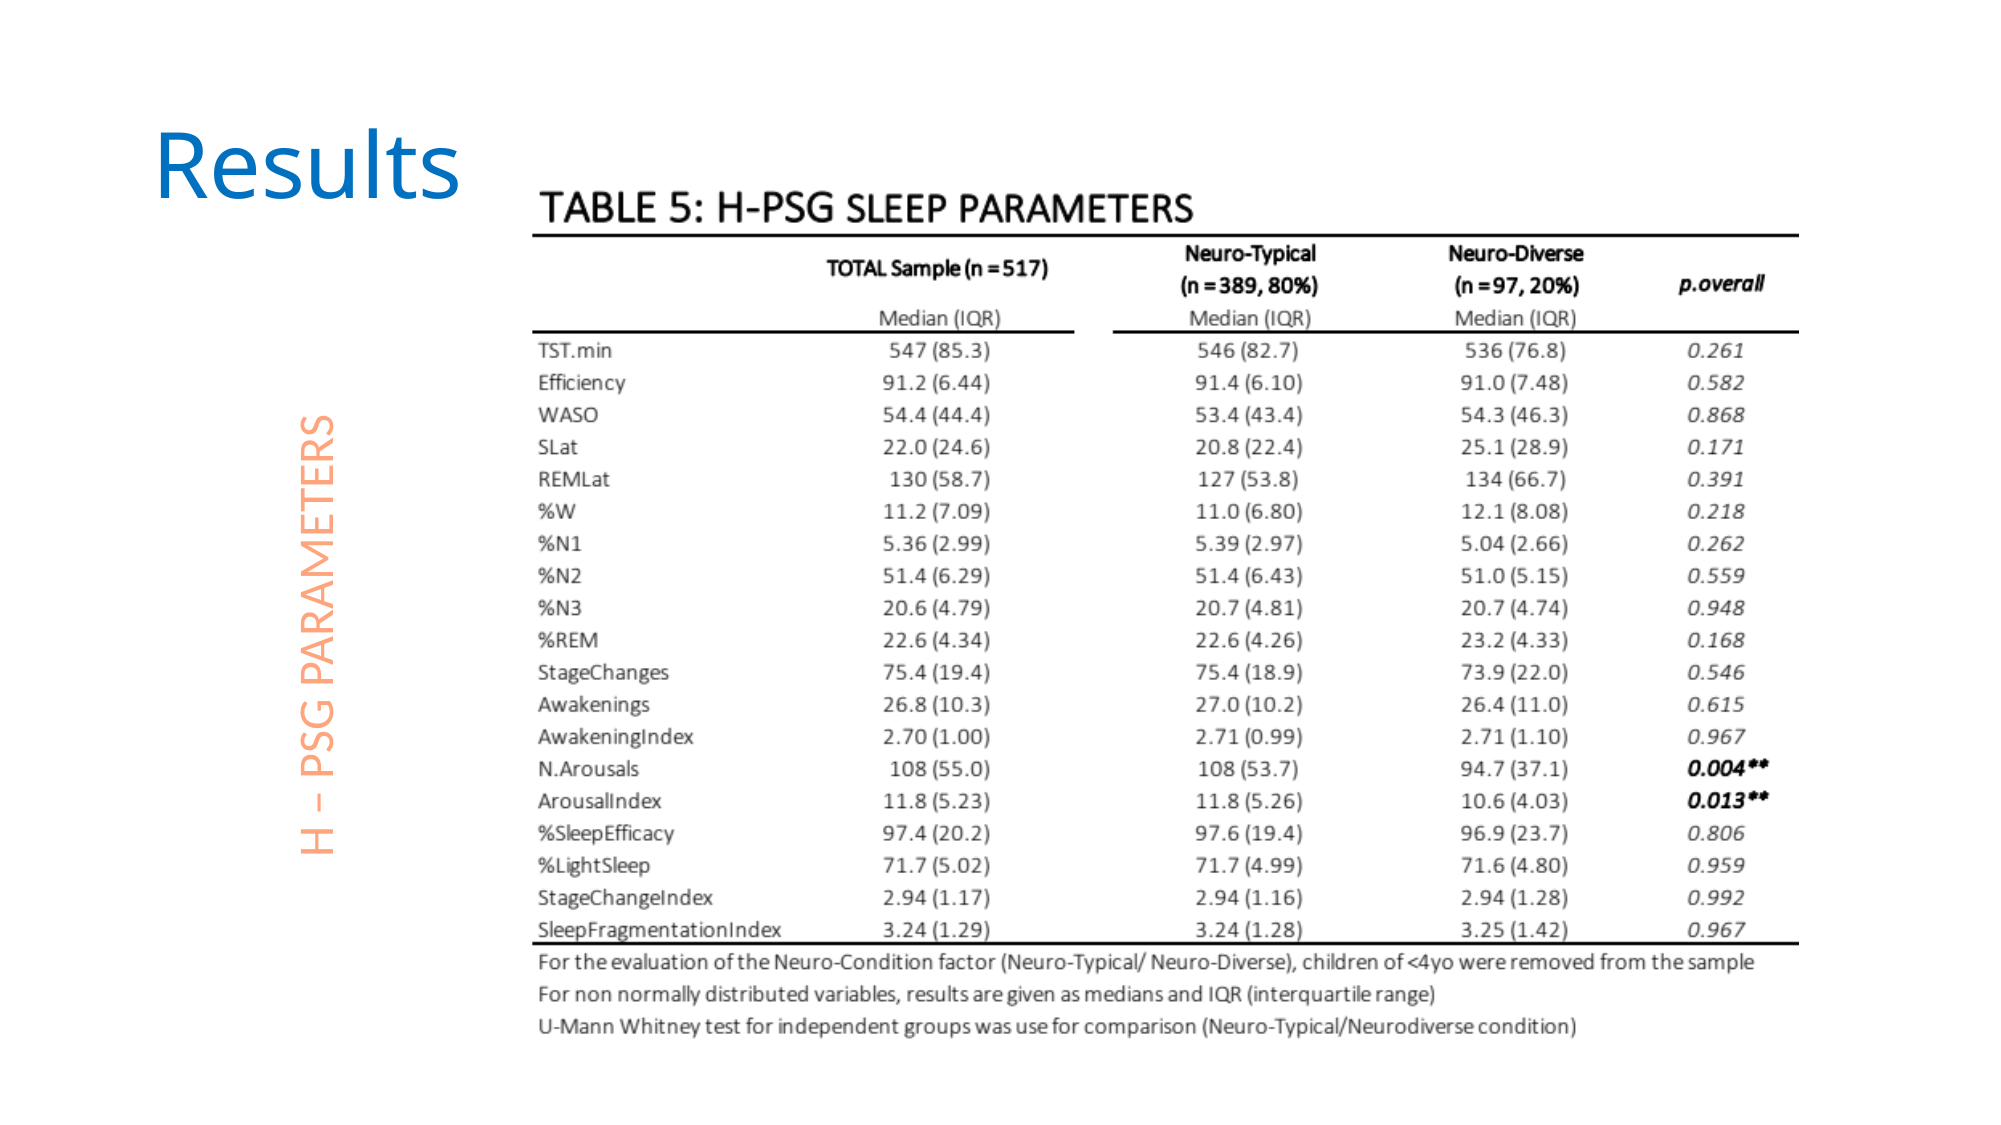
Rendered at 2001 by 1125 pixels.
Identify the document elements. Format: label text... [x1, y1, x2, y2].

title Results [137, 59, 1863, 278]
text_box H – PSG PARAMETERS [282, 278, 377, 1039]
picture [532, 173, 1799, 1039]
